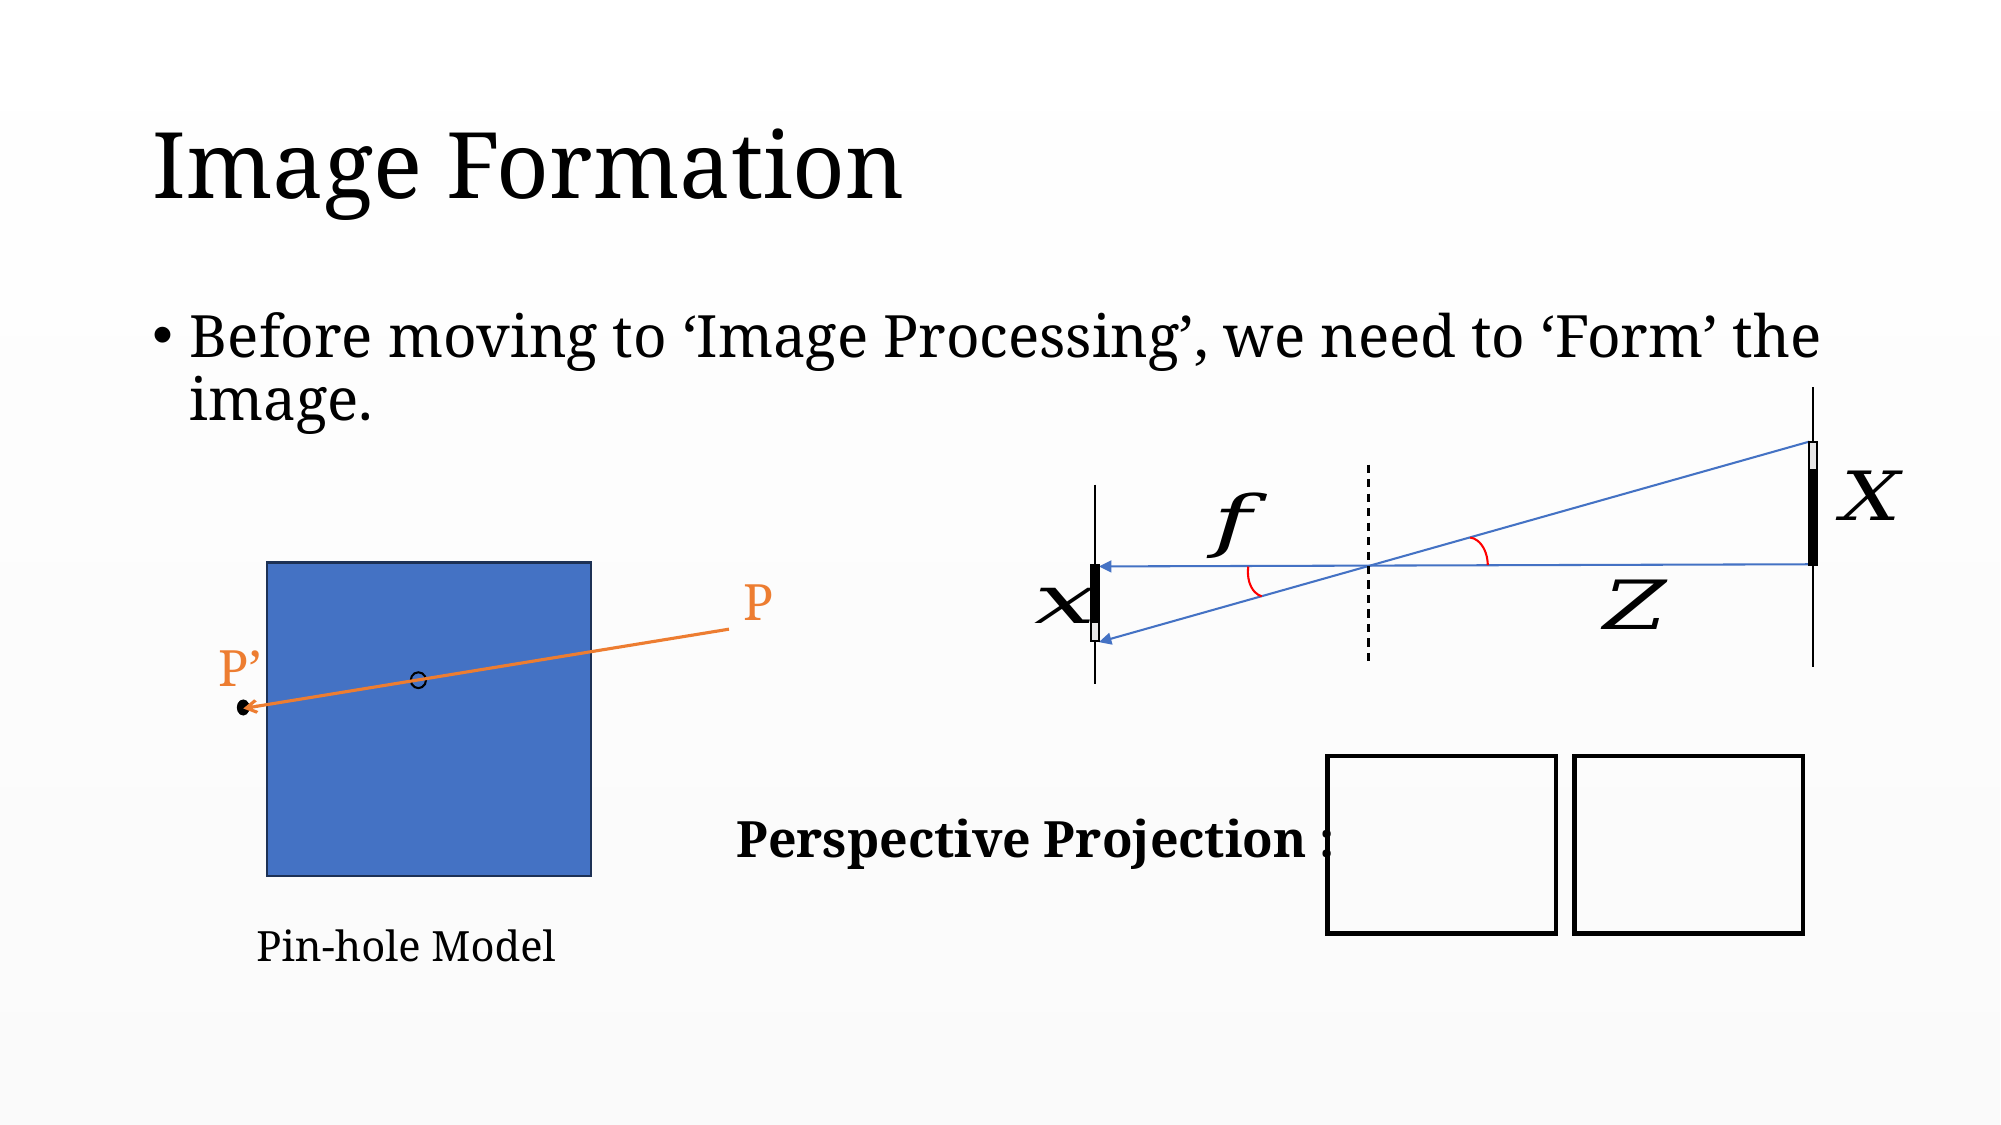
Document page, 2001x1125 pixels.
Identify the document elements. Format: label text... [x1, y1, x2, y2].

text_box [1369, 567, 1810, 643]
text_box [1090, 564, 1095, 621]
text_box Perspective Projection : [721, 799, 1350, 875]
list Before moving to ‘Image Processing’, we need to ‘Form’ the image. [137, 299, 1863, 1014]
text_box [1573, 755, 1804, 934]
text_box P [728, 562, 789, 638]
text_box [1326, 755, 1557, 934]
text_box [266, 561, 592, 629]
text_box [1814, 441, 1818, 471]
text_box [243, 629, 729, 709]
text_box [1098, 441, 1810, 564]
title Image Formation [137, 59, 1863, 278]
text_box [1814, 471, 1818, 566]
text_box [266, 709, 592, 877]
text_box P’ [203, 629, 243, 705]
text_box [1090, 621, 1095, 642]
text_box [1098, 567, 1368, 643]
text_box Pin-hole Model [241, 912, 571, 978]
